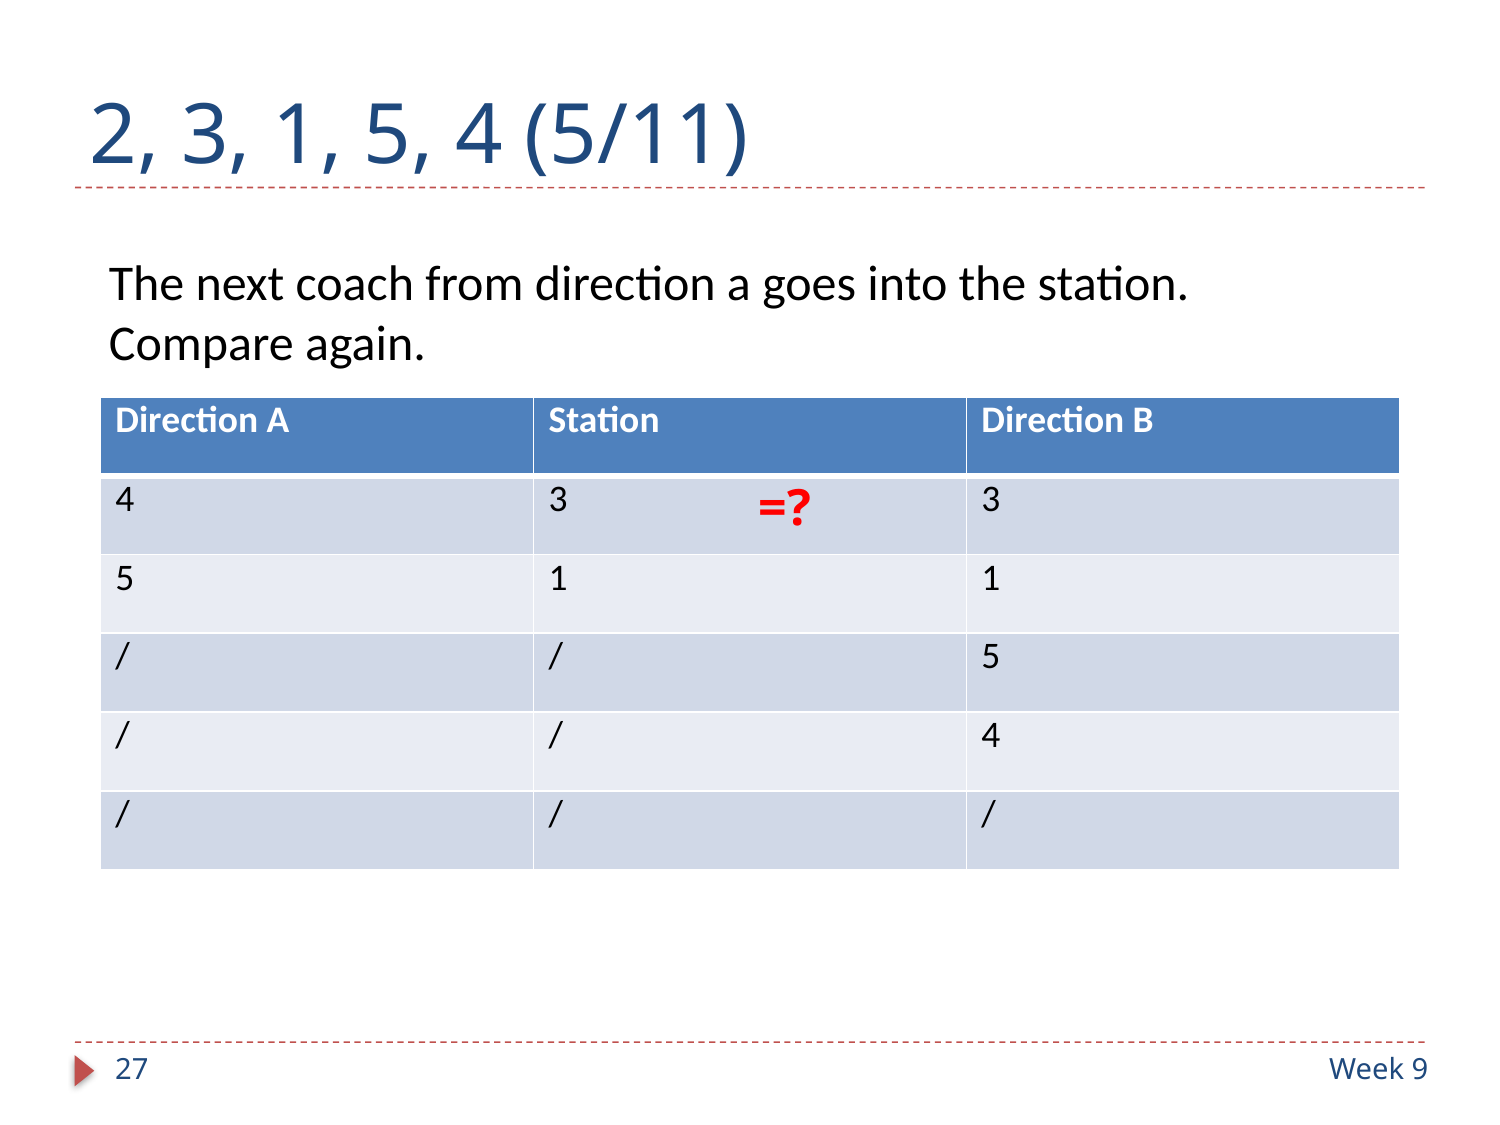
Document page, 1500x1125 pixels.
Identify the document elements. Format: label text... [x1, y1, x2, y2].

table_cell / [534, 634, 966, 711]
table_cell / [101, 713, 533, 790]
table_cell 1 [534, 555, 966, 632]
table_cell 1 [967, 555, 1399, 632]
table_cell / [967, 792, 1399, 869]
table_cell 5 [967, 634, 1399, 711]
table_cell / [101, 792, 533, 869]
table_cell 4 [101, 479, 533, 554]
table_cell 4 [967, 713, 1399, 790]
footer Week 9 [868, 1042, 1444, 1103]
table_header Station [534, 398, 966, 473]
table_cell 3 [534, 479, 966, 554]
table_header Direction B [967, 398, 1399, 473]
text_box =? [744, 467, 827, 543]
table_cell / [534, 713, 966, 790]
table_cell 3 [967, 479, 1399, 554]
table_header Direction A [101, 398, 533, 473]
title 2, 3, 1, 5, 4 (5/11) [75, 24, 1425, 188]
table_cell / [534, 792, 966, 869]
table_cell / [101, 634, 533, 711]
slide_number 27 [100, 1042, 426, 1103]
text_box The next coach from direction a goes into the station. Compare again. [94, 243, 1216, 379]
table_cell 5 [101, 555, 533, 632]
